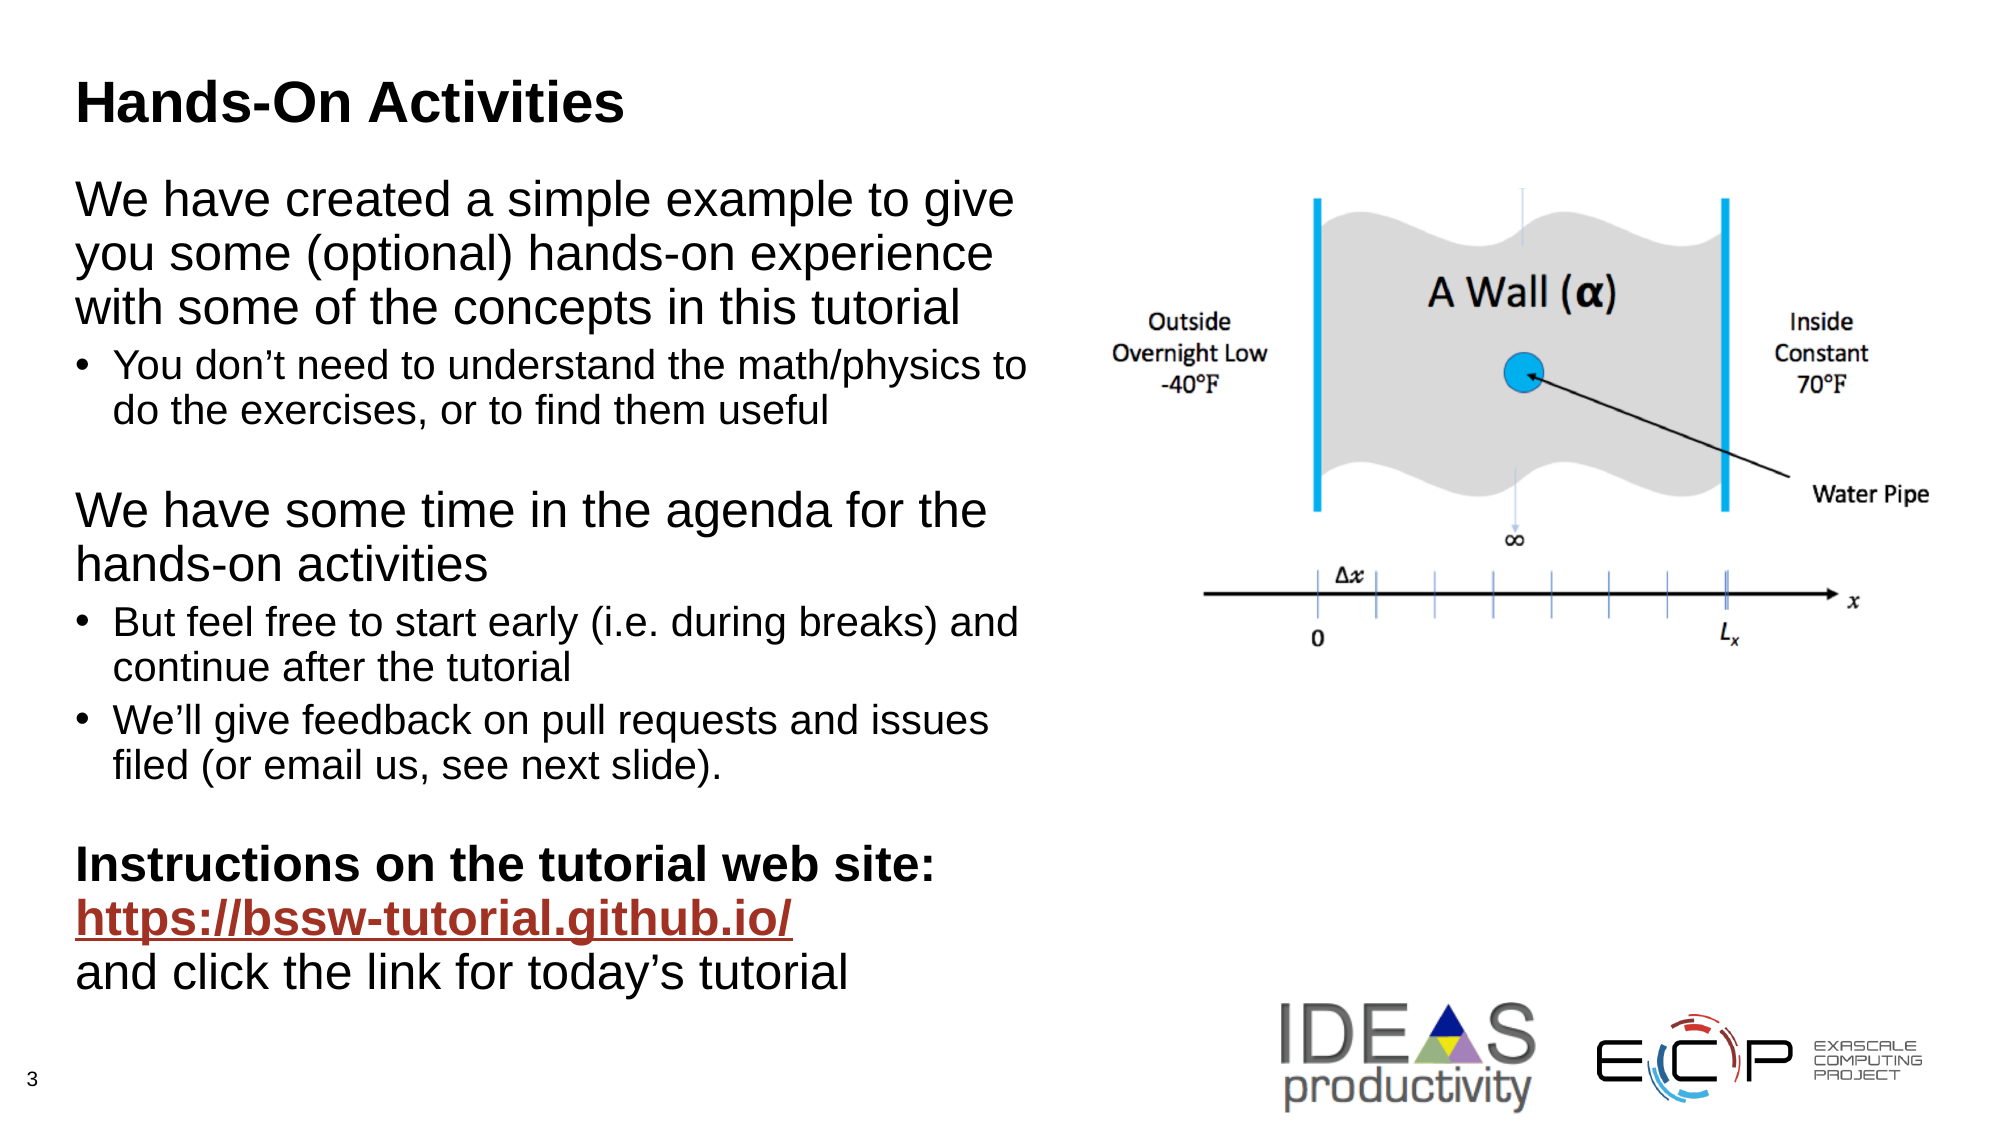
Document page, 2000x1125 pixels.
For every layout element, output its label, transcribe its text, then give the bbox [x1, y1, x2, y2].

picture [1597, 1014, 1922, 1103]
title Hands-On Activities [59, 67, 1926, 218]
picture [1280, 1002, 1537, 1114]
picture [1103, 187, 1944, 658]
list We have created a simple example to give you some (optional) hands-on experience with some of the concepts in this tutorial You don’t need to understand the math/physics to do the exercises, or to find them useful We have some time in the agenda for the hands-on activities But feel free to start early (i.e. during breaks) and continue after the tutorial We’ll give feedback on pull requests and issues filed (or email us, see next slide). Instructions on the tutorial web site: https://bssw-tutorial.github.io/ and click the link for today’s tutorial [59, 165, 1080, 831]
